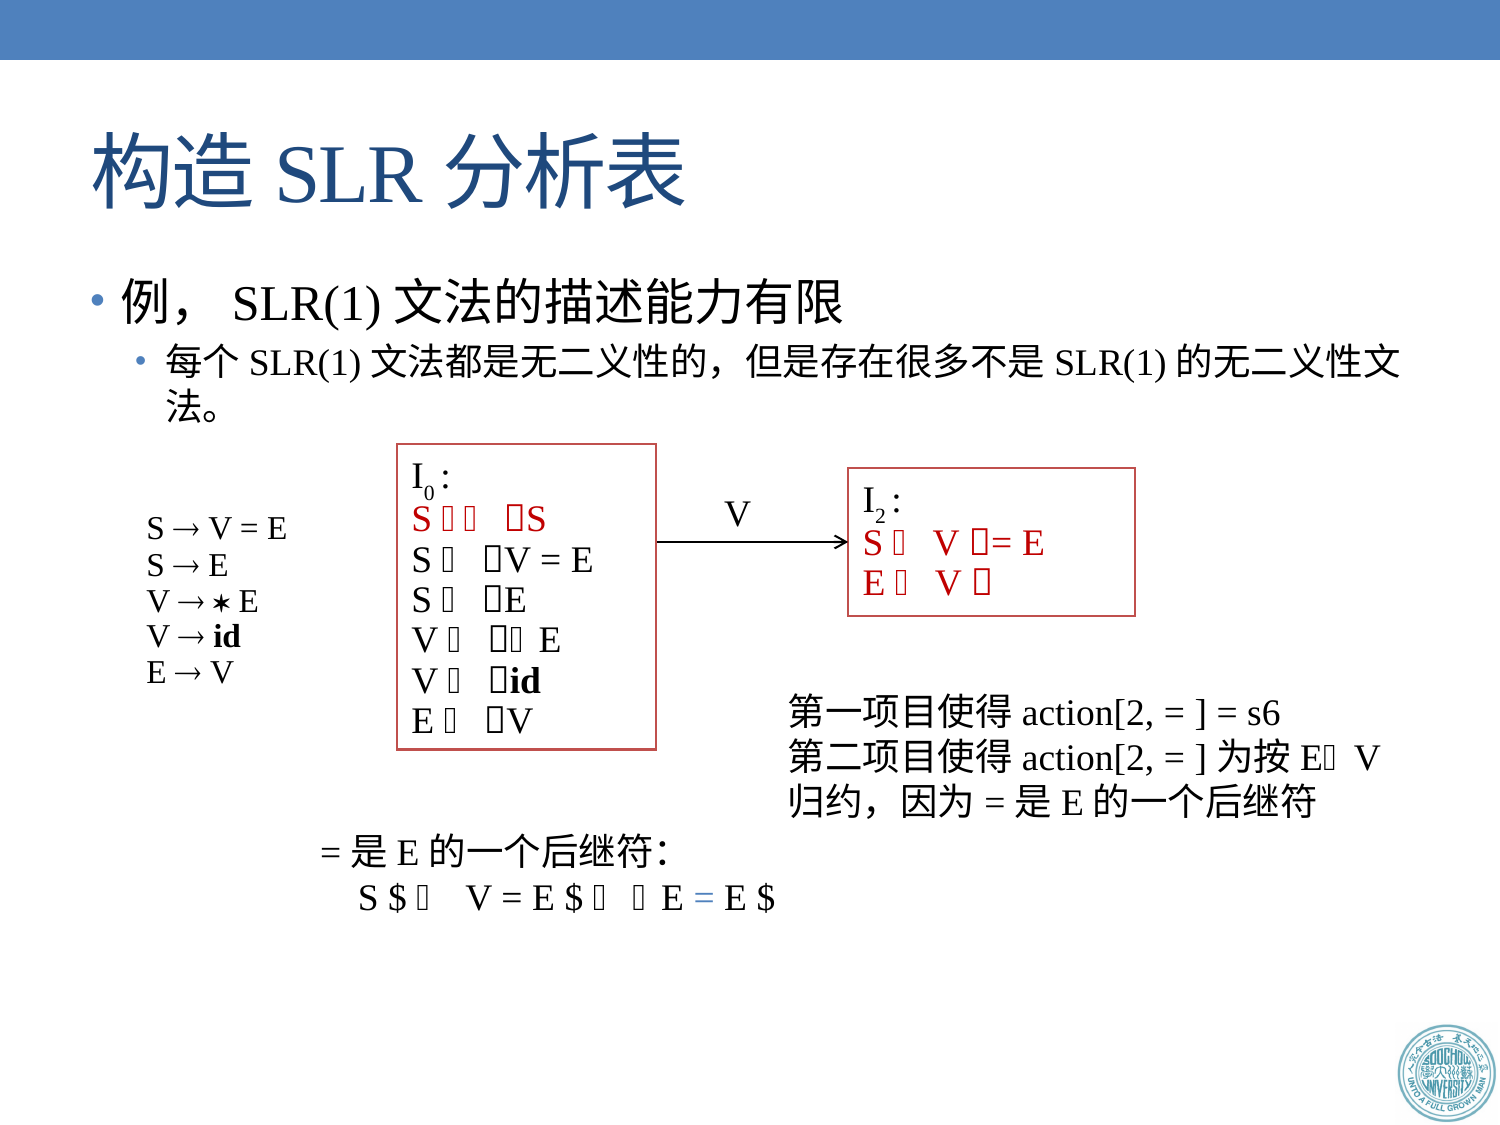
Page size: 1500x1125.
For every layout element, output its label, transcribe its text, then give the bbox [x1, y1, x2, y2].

text_box I0 : S   S S  V = E S  E V   E V  id E  V [396, 444, 656, 750]
text_box =是E的一个后继符： S $  V = E $   E = E $ [305, 820, 850, 1061]
title 构造SLR分析表 [75, 87, 1425, 250]
text_box I2 : S  V = E E  V  [847, 467, 1135, 617]
text_box 第一项目使得action[2, = ] = s6 第二项目使得action[2, = ]为按EV归约，因为=是E的一个后继符 [773, 680, 1400, 831]
list 例，SLR(1)文法的描述能力有限 每个SLR(1)文法都是无二义性的，但是存在很多不是SLR(1)的无二义性文法。 S  V = E S  E V   E V  id E  V [75, 262, 1425, 1063]
text_box V [709, 481, 791, 538]
